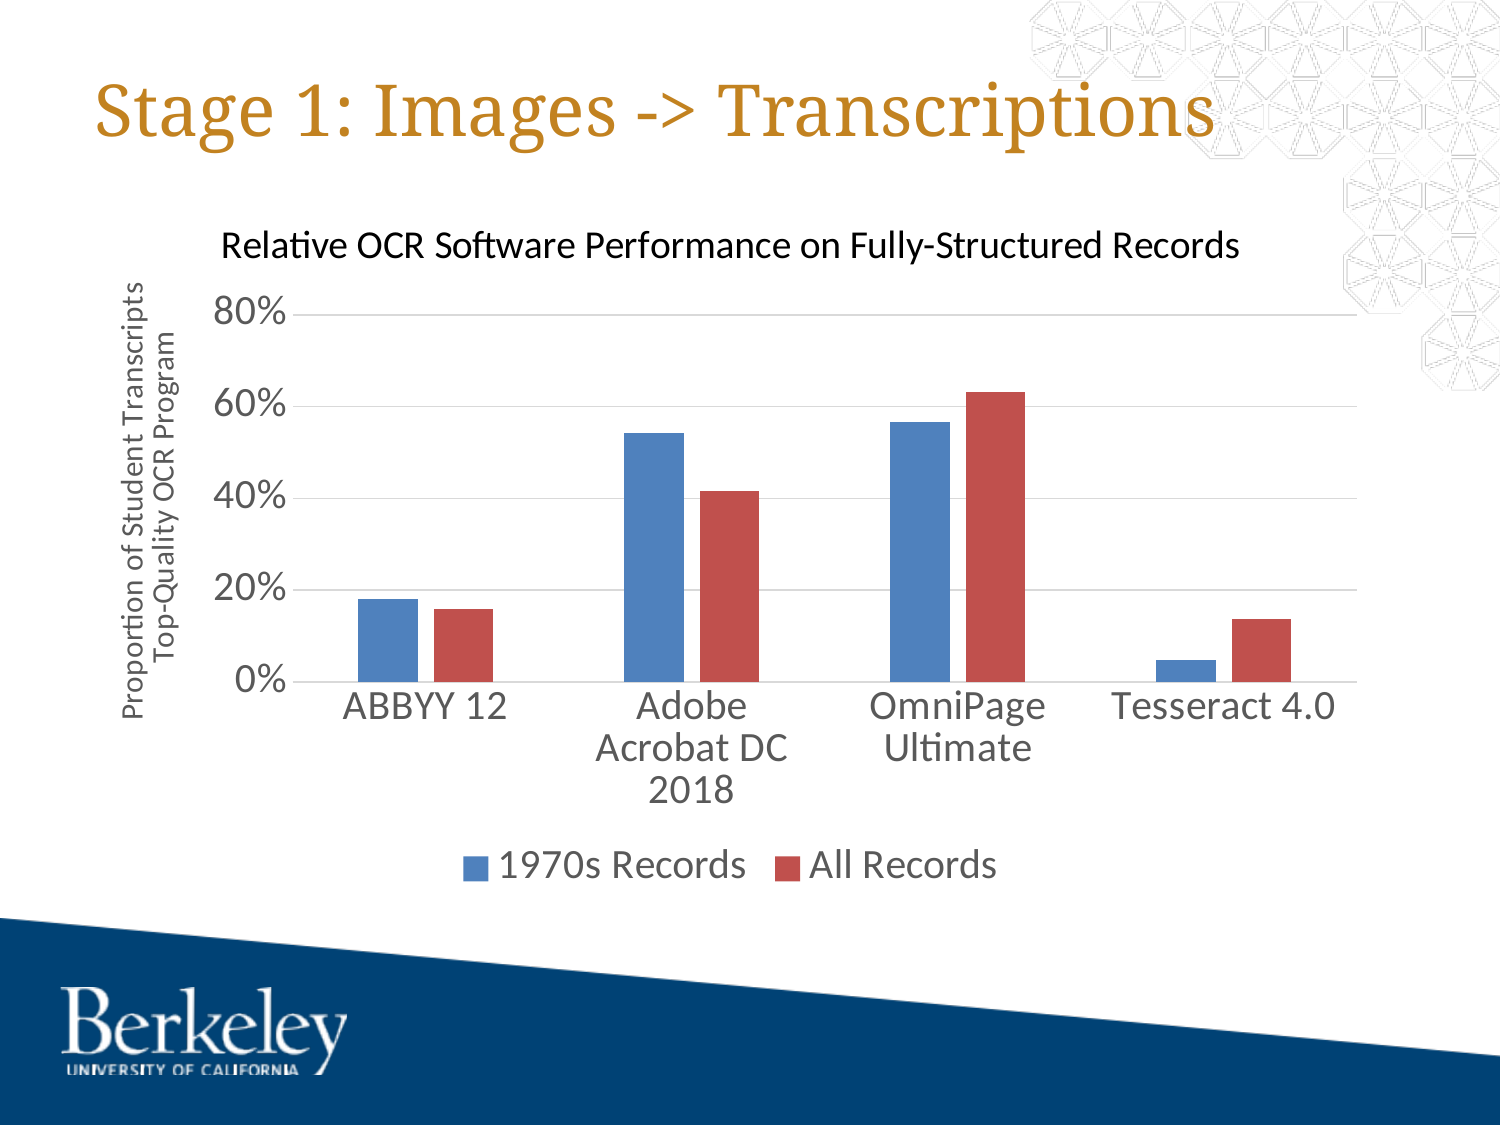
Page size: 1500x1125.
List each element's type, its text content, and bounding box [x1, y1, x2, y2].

text_box Stage 1: Images -> Transcriptions [79, 0, 1354, 159]
chart [78, 194, 1384, 899]
